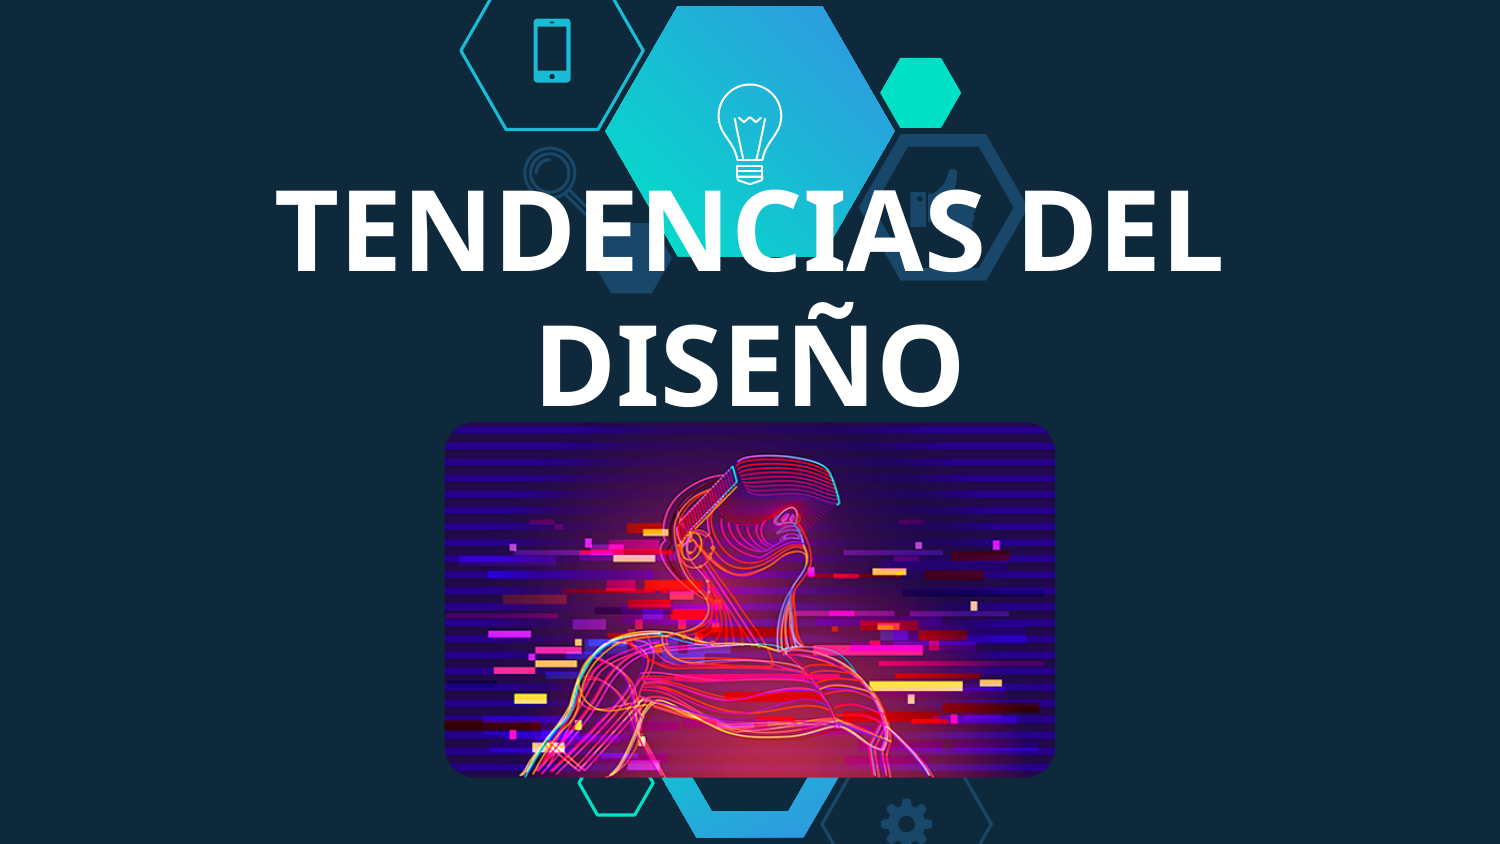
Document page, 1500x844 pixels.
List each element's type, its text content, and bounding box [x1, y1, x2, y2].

title TENDENCIAS DEL DISEÑO [229, 144, 1271, 443]
picture [444, 421, 1056, 778]
